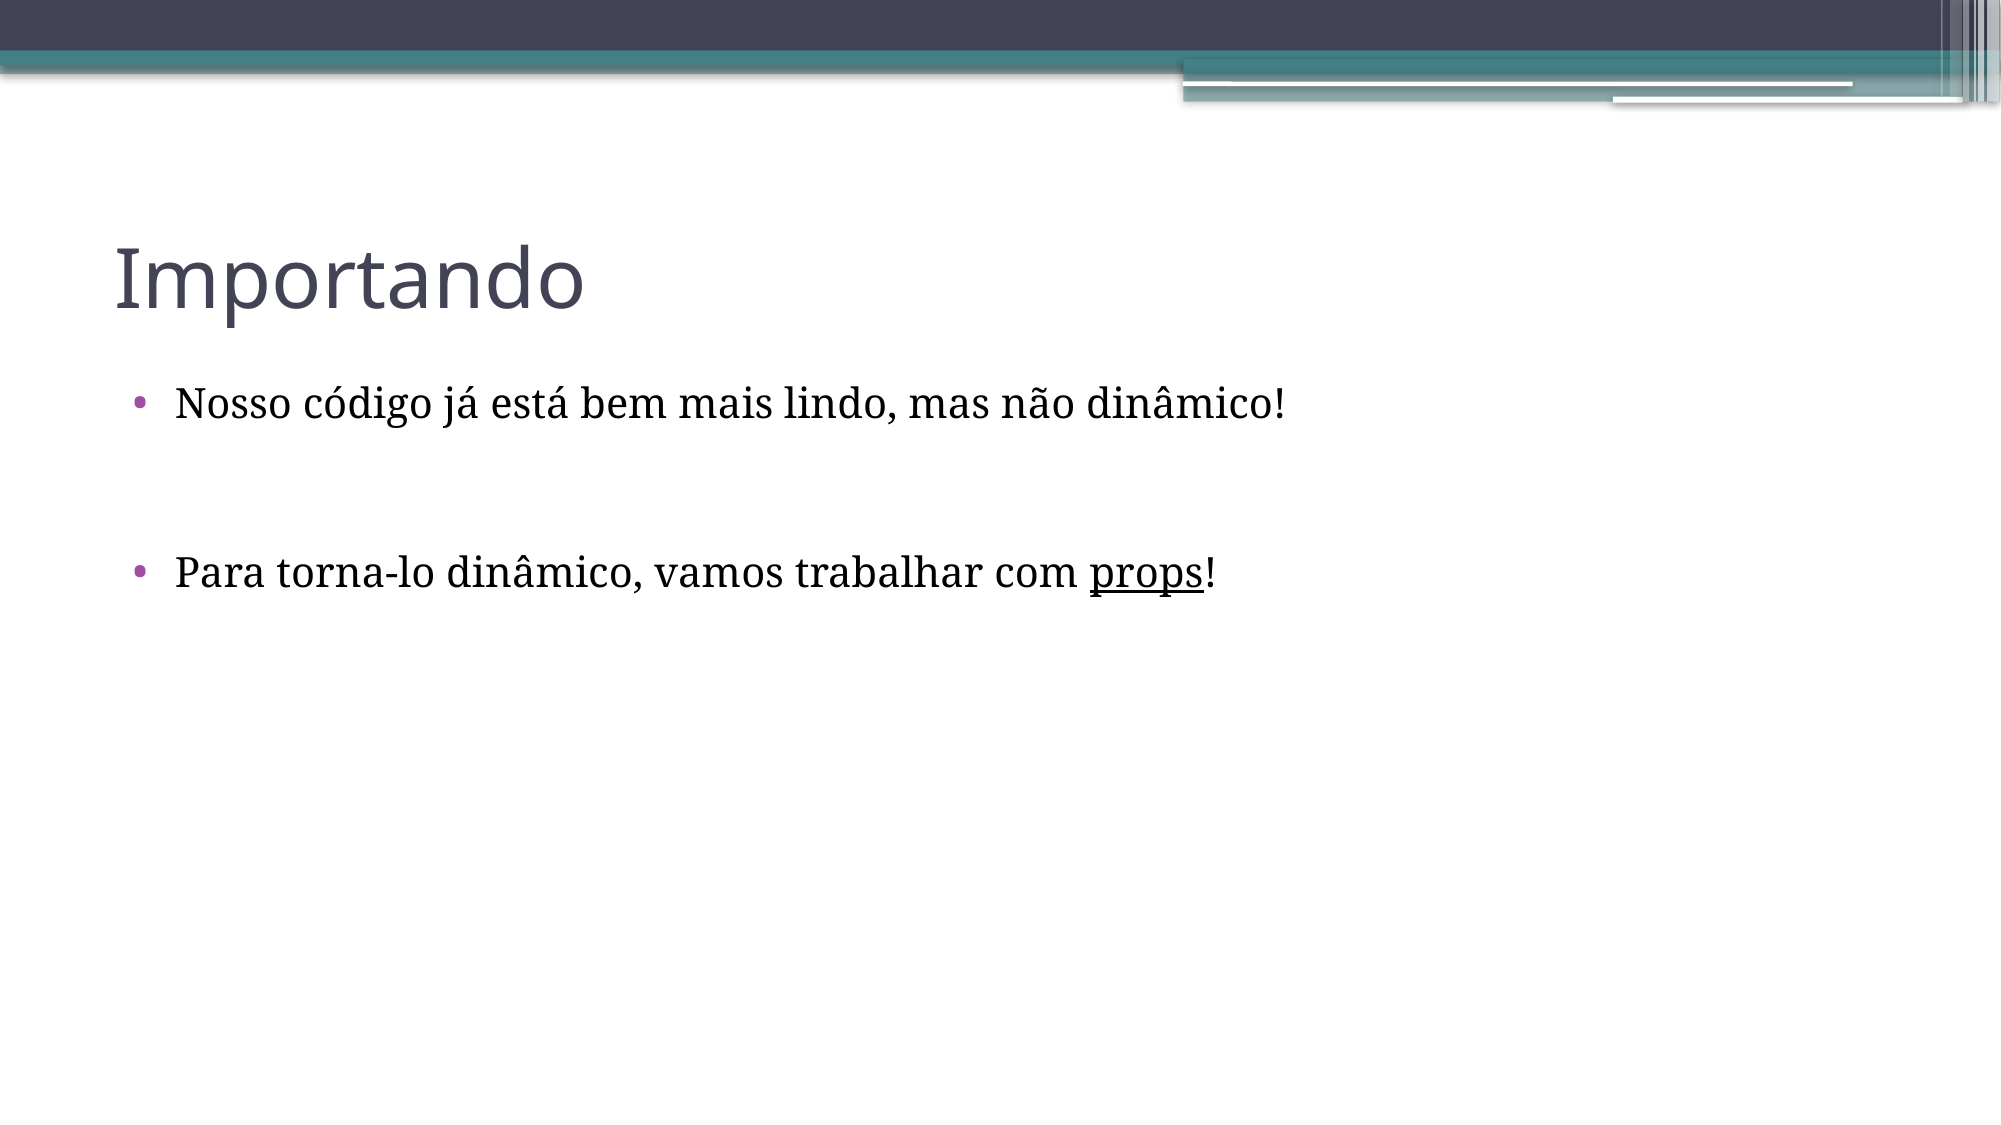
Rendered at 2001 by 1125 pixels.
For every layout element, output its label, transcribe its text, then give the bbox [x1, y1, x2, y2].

list Nosso código já está bem mais lindo, mas não dinâmico! Para torna-lo dinâmico, vamos trabalhar com props! [99, 368, 1900, 1106]
title Importando [99, 187, 1900, 363]
